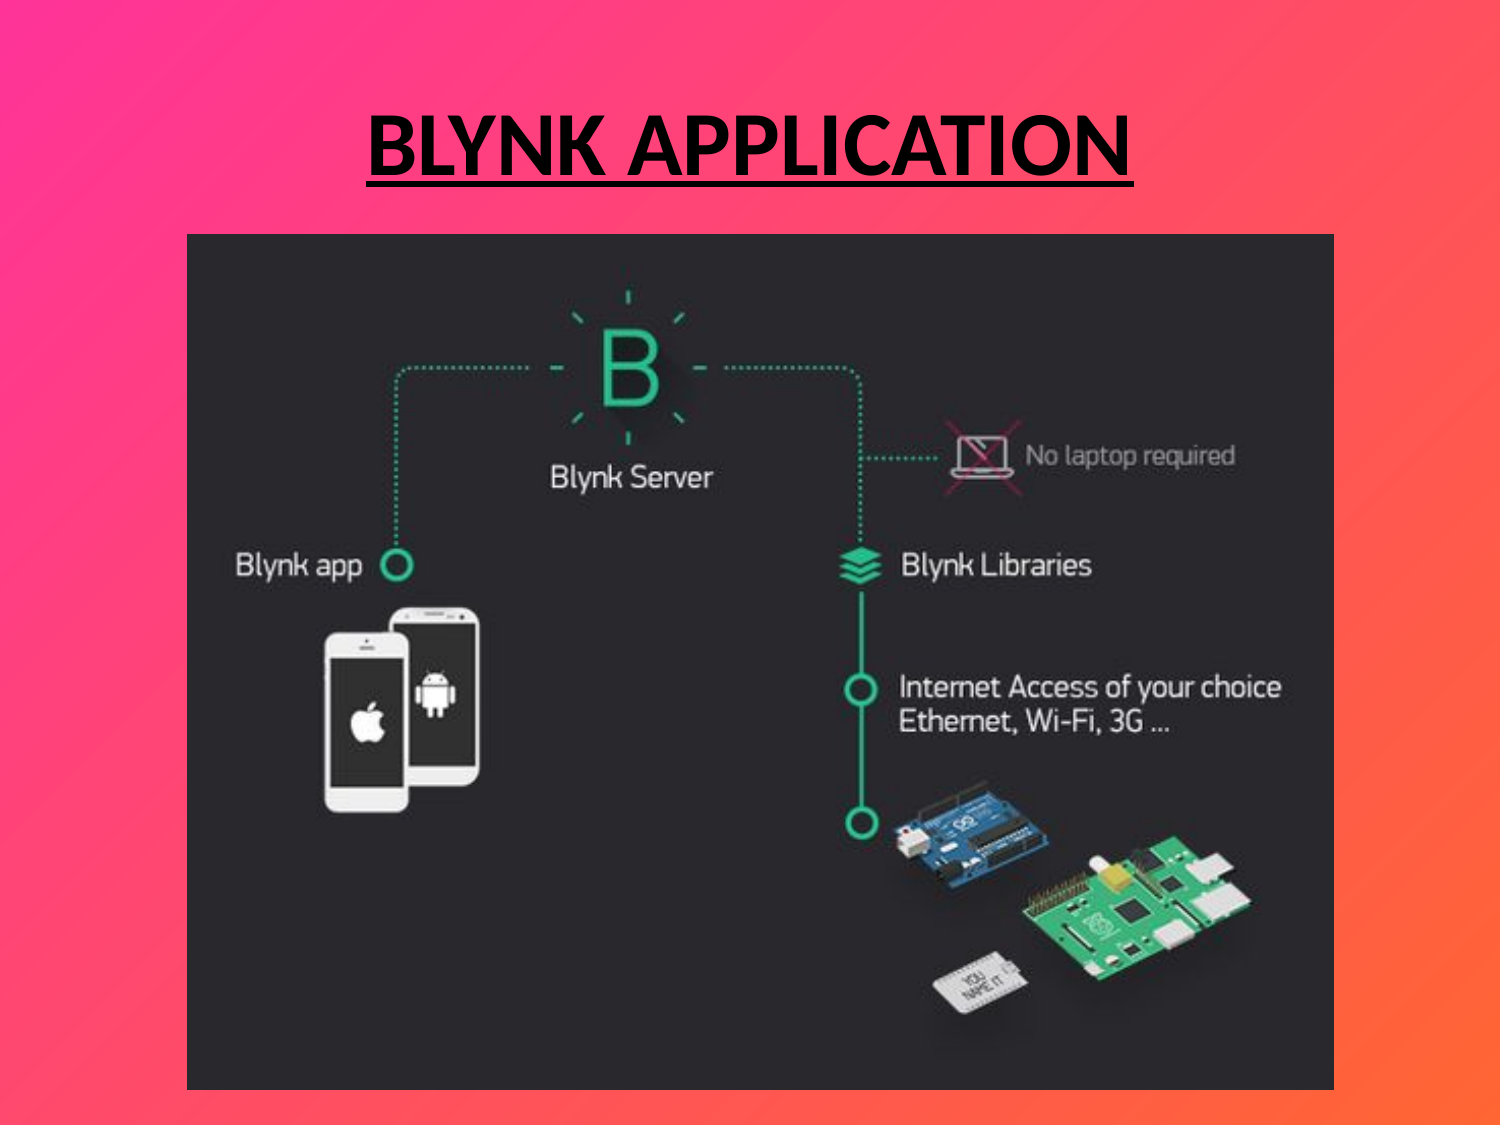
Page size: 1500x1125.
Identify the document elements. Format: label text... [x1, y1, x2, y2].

title BLYNK APPLICATION [75, 45, 1425, 233]
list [187, 234, 1334, 1091]
